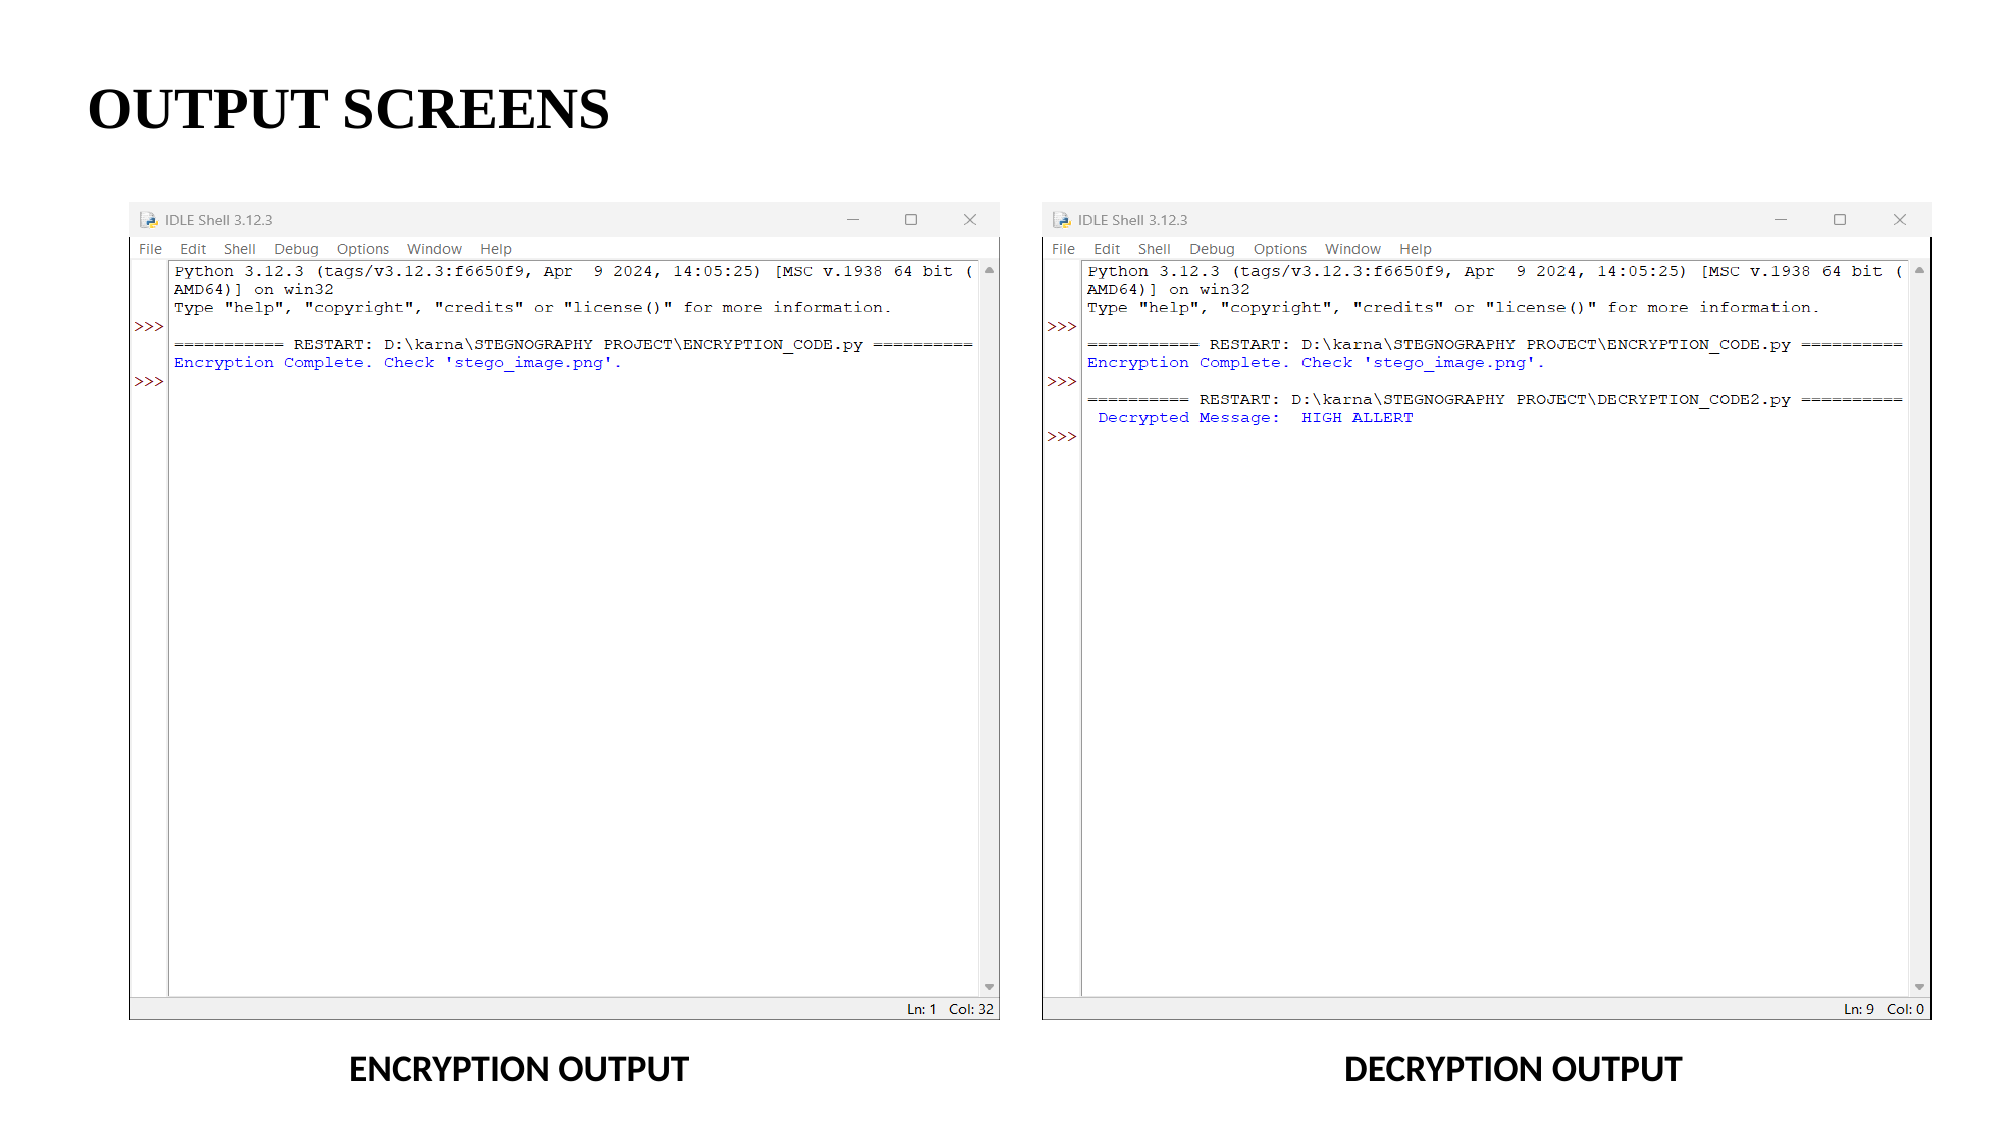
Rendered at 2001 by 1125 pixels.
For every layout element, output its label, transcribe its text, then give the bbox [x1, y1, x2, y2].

text_box ENCRYPTION OUTPUT [334, 1036, 705, 1097]
picture [129, 202, 1000, 1020]
text_box OUTPUT SCREENS [71, 57, 655, 148]
text_box DECRYPTION OUTPUT [1329, 1036, 1699, 1097]
picture [1042, 202, 1932, 1020]
